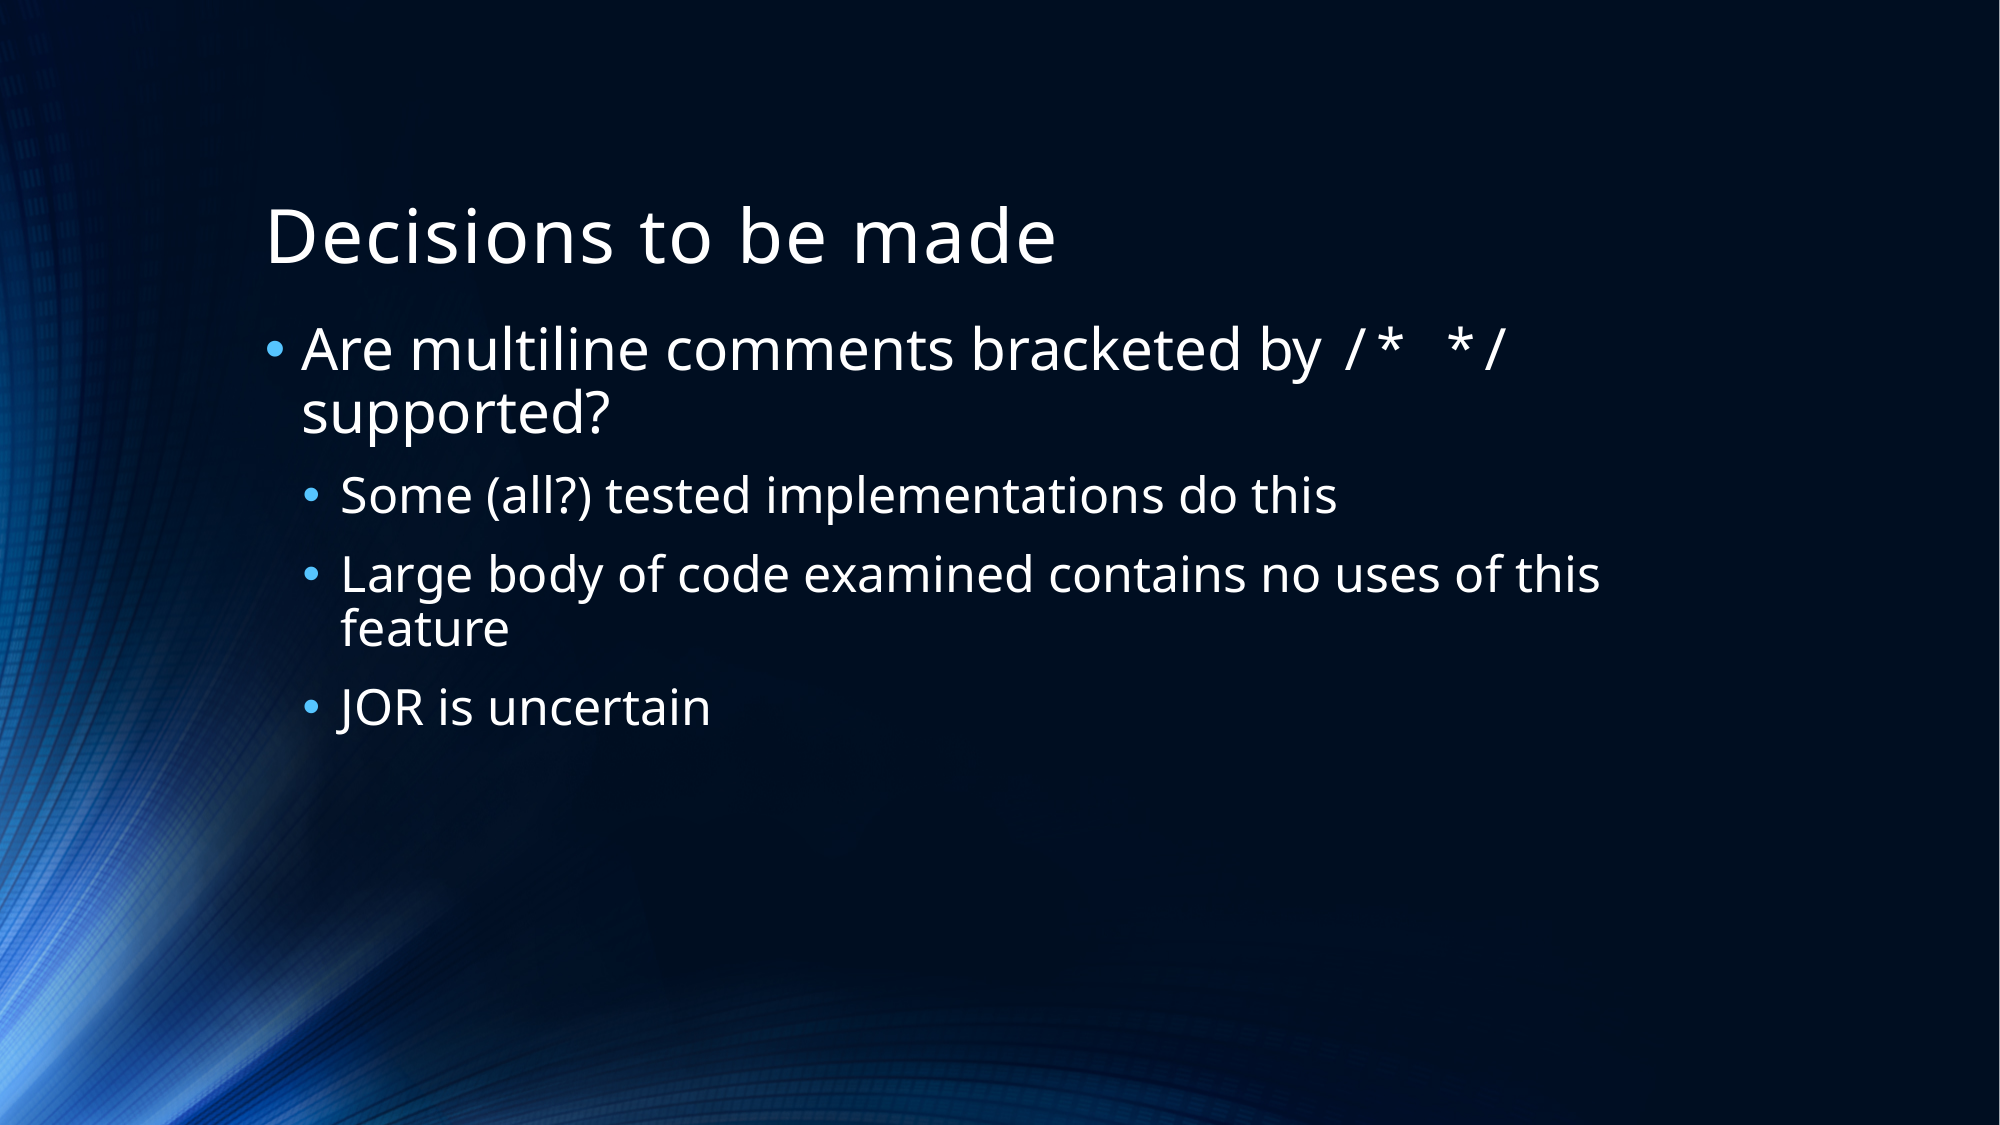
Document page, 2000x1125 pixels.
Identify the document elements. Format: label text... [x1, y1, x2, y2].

picture [0, 0, 2000, 1125]
title Decisions to be made [249, 62, 1750, 288]
list Are multiline comments bracketed by /* */ supported? Some (all?) tested implementations do this Large body of code examined contains no uses of this feature JOR is uncertain [249, 312, 1749, 988]
